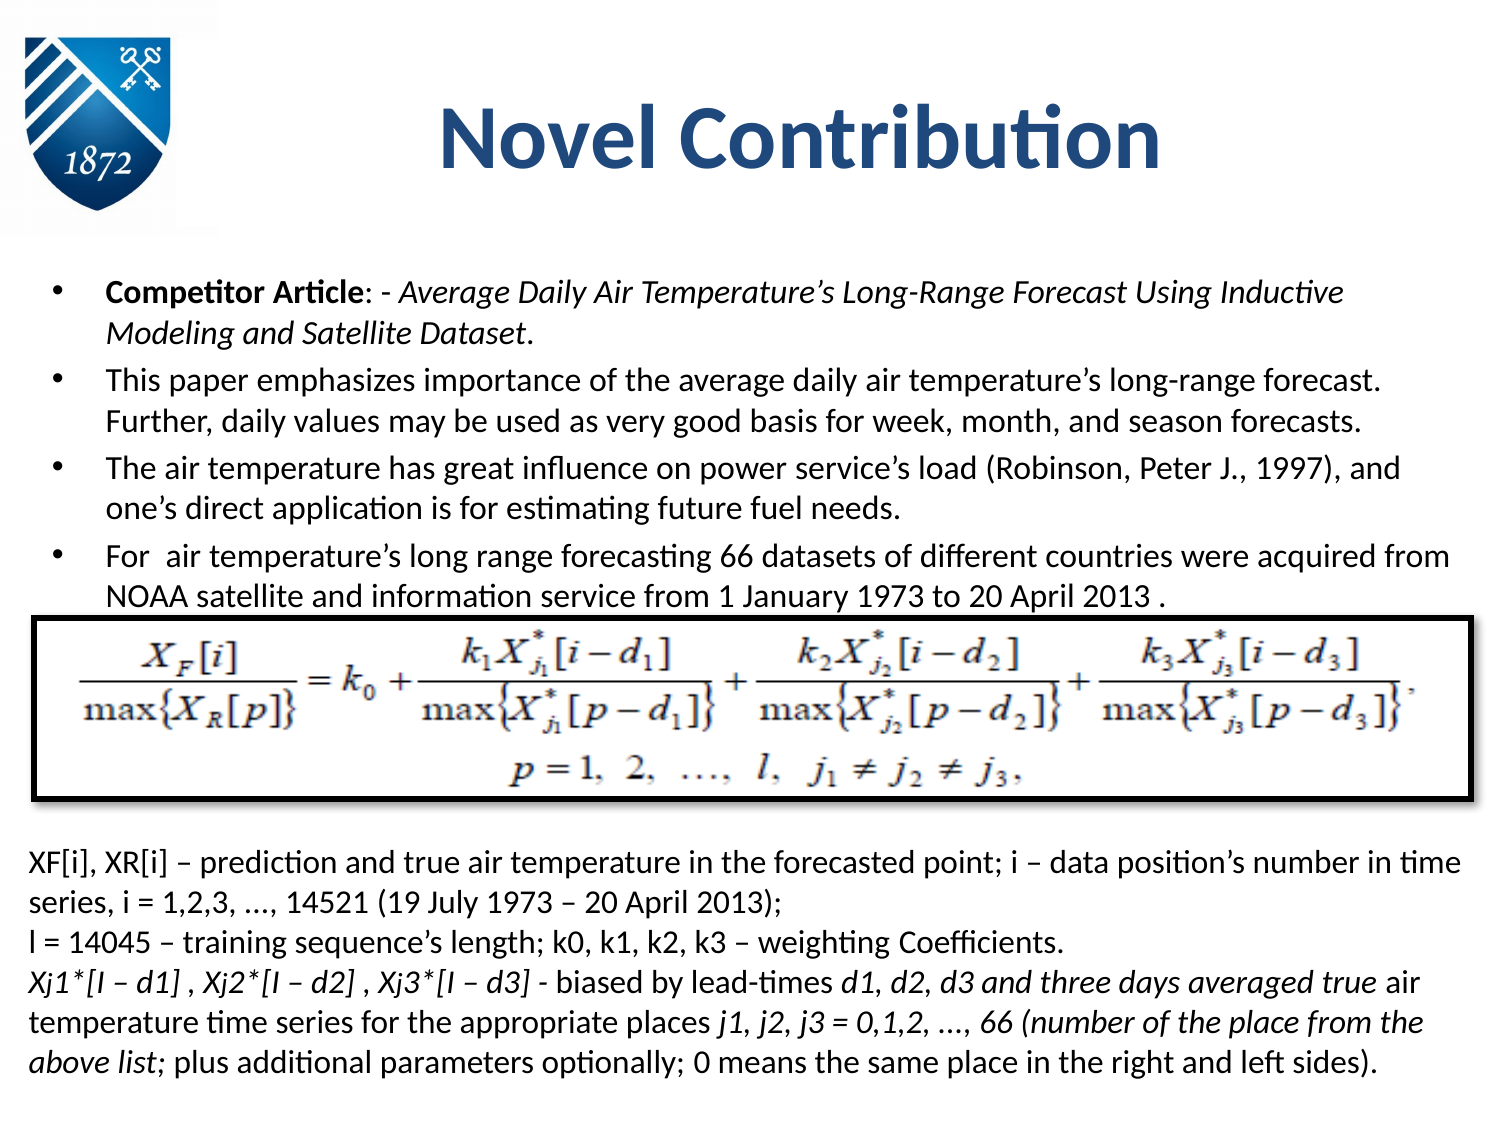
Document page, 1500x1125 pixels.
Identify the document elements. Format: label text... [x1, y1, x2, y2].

title Novel Contribution [176, 38, 1425, 226]
picture [0, 0, 220, 238]
picture [36, 620, 1468, 797]
list Competitor Article: - Average Daily Air Temperature’s Long-Range Forecast Using Inductive Modeling and Satellite Dataset. This paper emphasizes importance of the average daily air temperature’s long-range forecast. Further, daily values may be used as very good basis for week, month, and season forecasts. The air temperature has great influence on power service’s load (Robinson, Peter J., 1997), and one’s direct application is for estimating future fuel needs. For air temperature’s long range forecasting 66 datasets of different countries were acquired from NOAA satellite and information service from 1 January 1973 to 20 April 2013 . [36, 262, 1468, 613]
text_box XF[i], XR[i] – prediction and true air temperature in the forecasted point; i – data position’s number in time series, i = 1,2,3, ..., 14521 (19 July 1973 – 20 April 2013); l = 14045 – training sequence’s length; k0, k1, k2, k3 – weighting Coefficients. Xj1*[I – d1] , Xj2*[I – d2] , Xj3*[I – d3] - biased by lead-times d1, d2, d3 and three days averaged true air temperature time series for the appropriate places j1, j2, j3 = 0,1,2, ..., 66 (number of the place from the above list; plus additional parameters optionally; 0 means the same place in the right and left sides). [13, 833, 1482, 1088]
